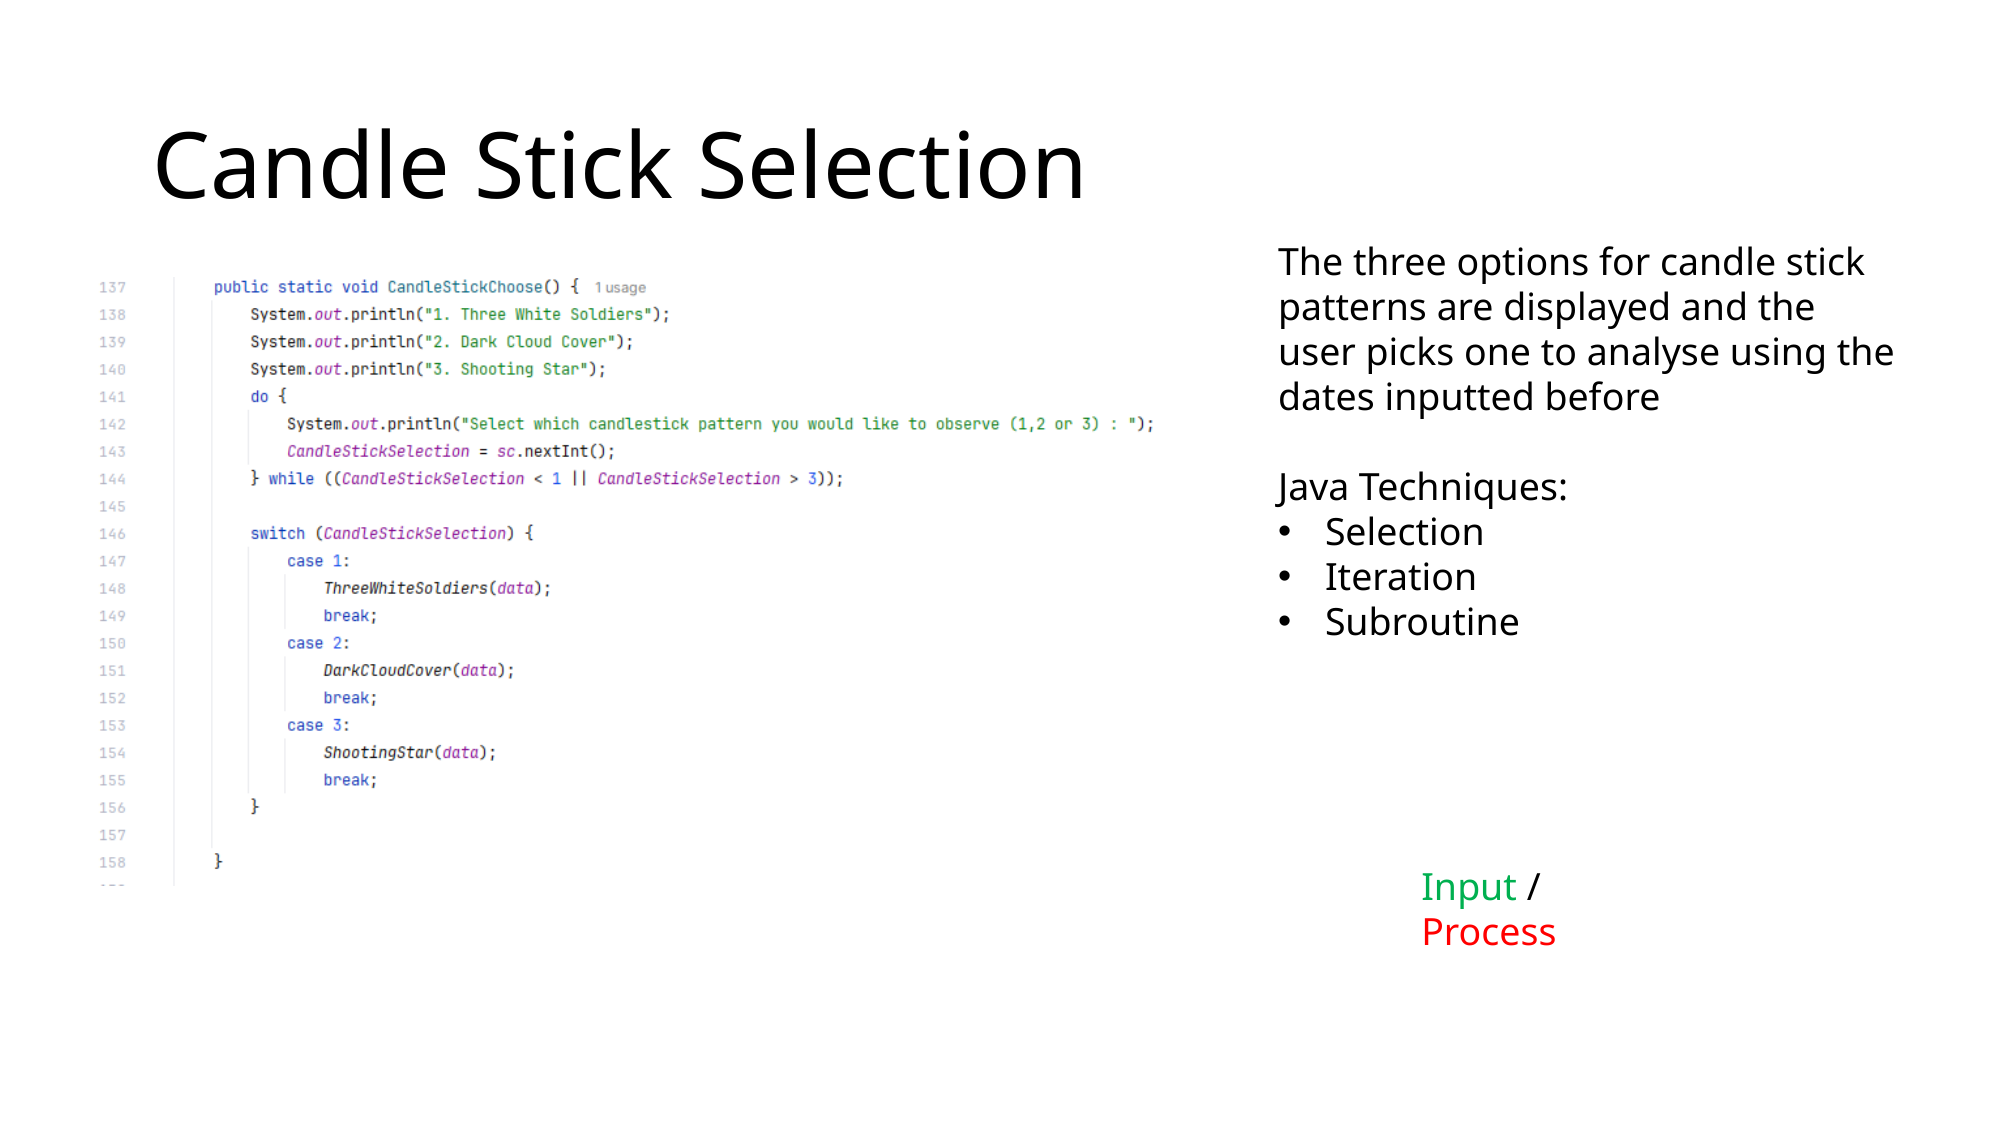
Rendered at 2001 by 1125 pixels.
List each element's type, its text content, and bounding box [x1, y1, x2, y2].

title Candle Stick Selection [137, 59, 1863, 278]
text_box Input / Process [1406, 855, 1687, 960]
text_box The three options for candle stick patterns are displayed and the user picks one to analyse using the dates inputted before Java Techniques: Selection Iteration Subroutine [1263, 230, 1914, 651]
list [86, 276, 1173, 887]
